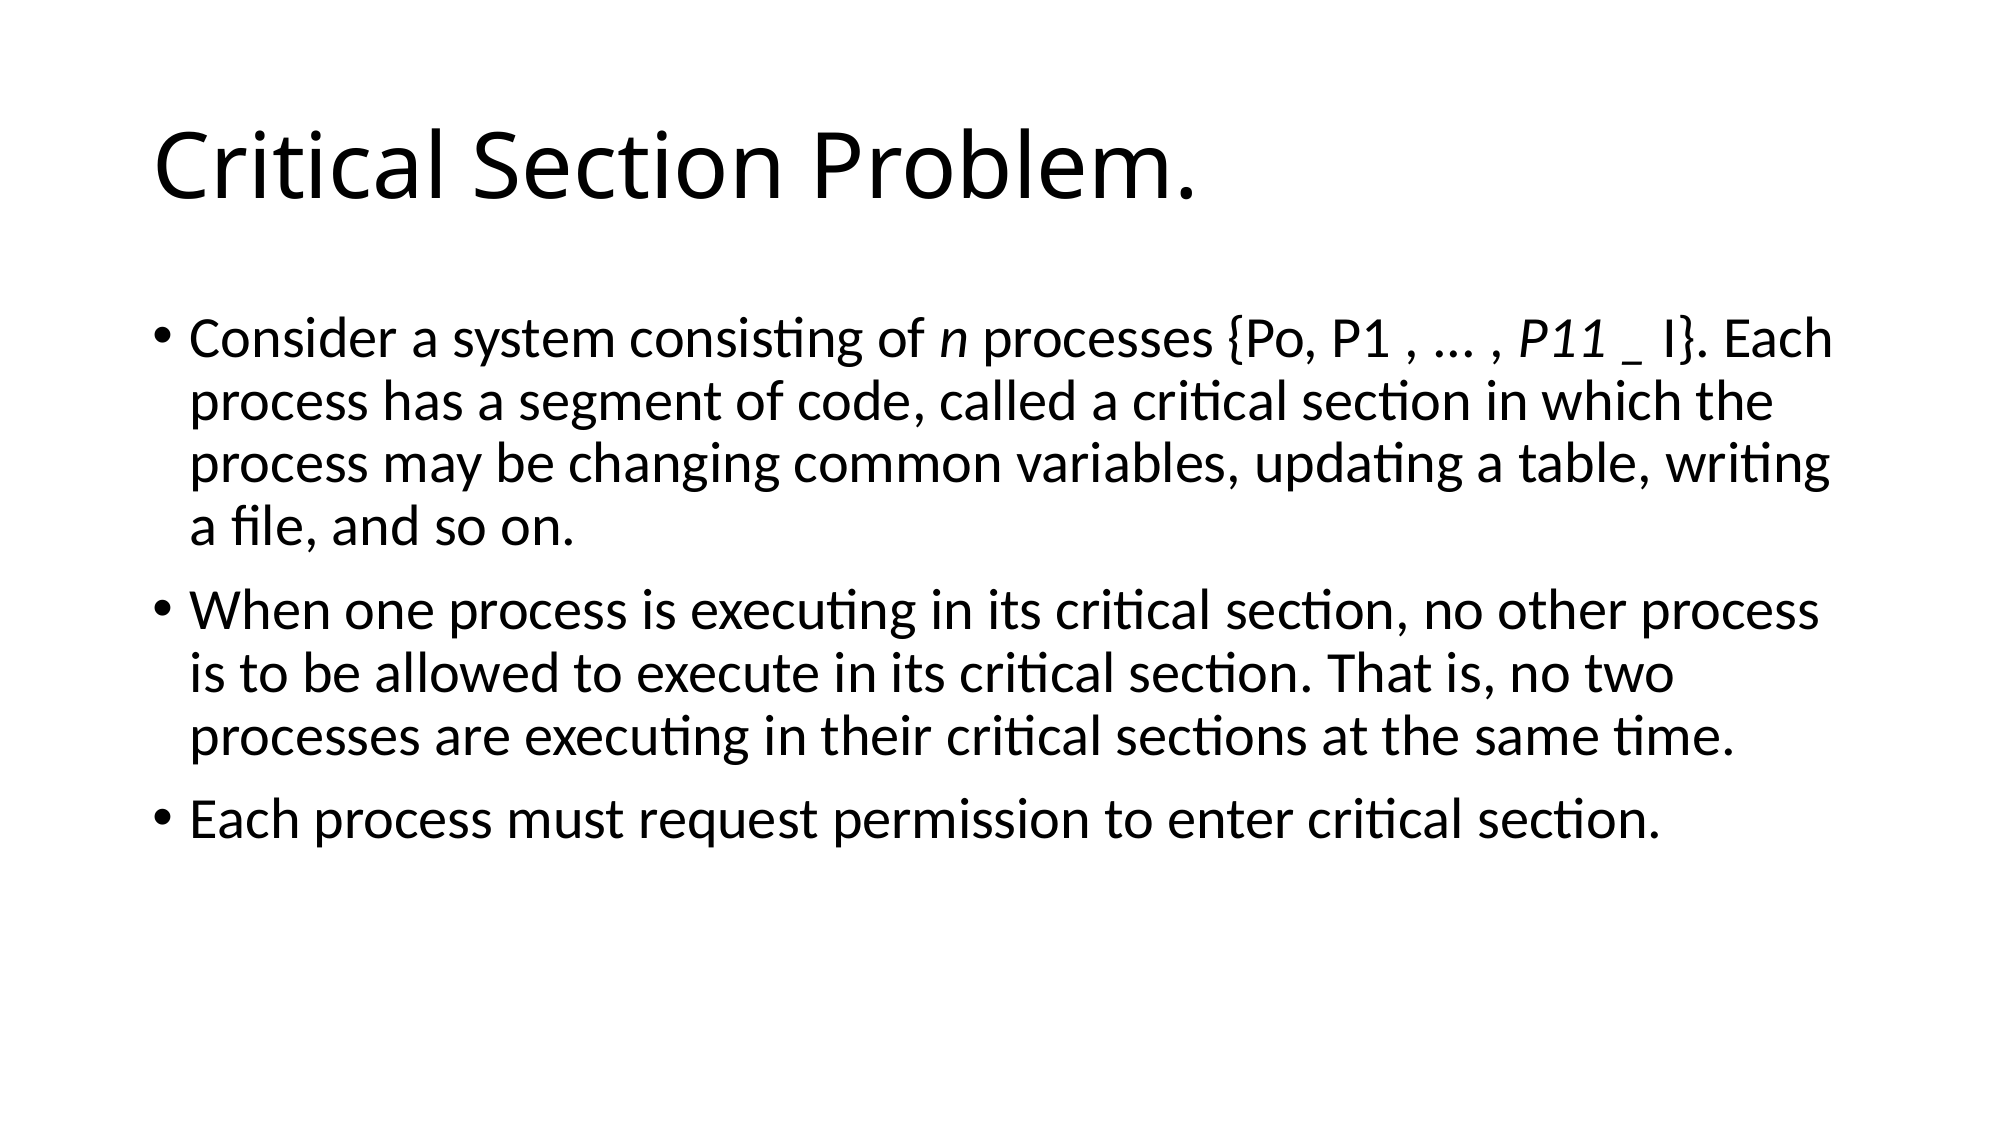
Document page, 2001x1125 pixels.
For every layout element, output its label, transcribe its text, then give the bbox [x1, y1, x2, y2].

title Critical Section Problem. [137, 59, 1863, 278]
list Consider a system consisting of n processes {Po, P1 , ... , P11 _ I}. Each process has a segment of code, called a critical section in which the process may be changing common variables, updating a table, writing a file, and so on. When one process is executing in its critical section, no other process is to be allowed to execute in its critical section. That is, no two processes are executing in their critical sections at the same time. Each process must request permission to enter critical section. [137, 299, 1863, 1014]
